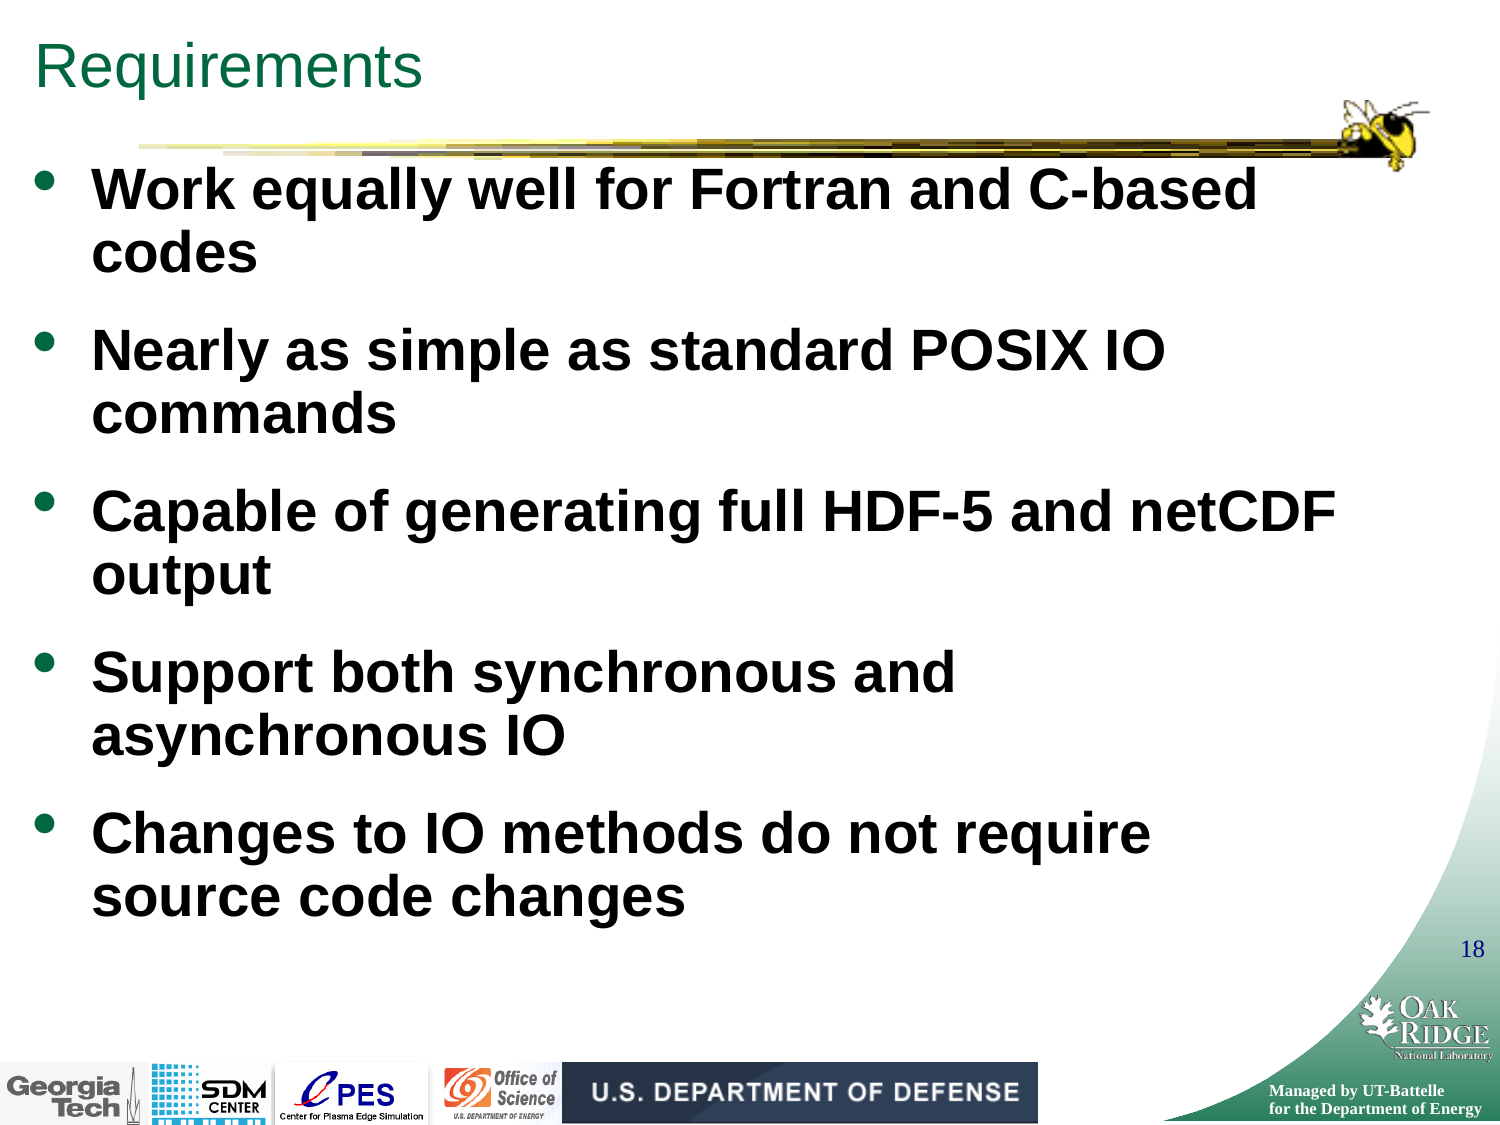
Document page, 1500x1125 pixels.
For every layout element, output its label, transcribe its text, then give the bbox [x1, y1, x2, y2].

picture [112, 124, 1433, 175]
list Work equally well for Fortran and C-based codes Nearly as simple as standard POSIX IO commands Capable of generating full HDF-5 and netCDF output Support both synchronous and asynchronous IO Changes to IO methods do not require source code changes [19, 151, 1370, 1013]
picture [1350, 987, 1500, 1066]
picture [150, 1062, 271, 1125]
picture [437, 1062, 1038, 1125]
picture [275, 1062, 428, 1125]
title Requirements [19, 12, 1460, 124]
picture [0, 1062, 149, 1125]
